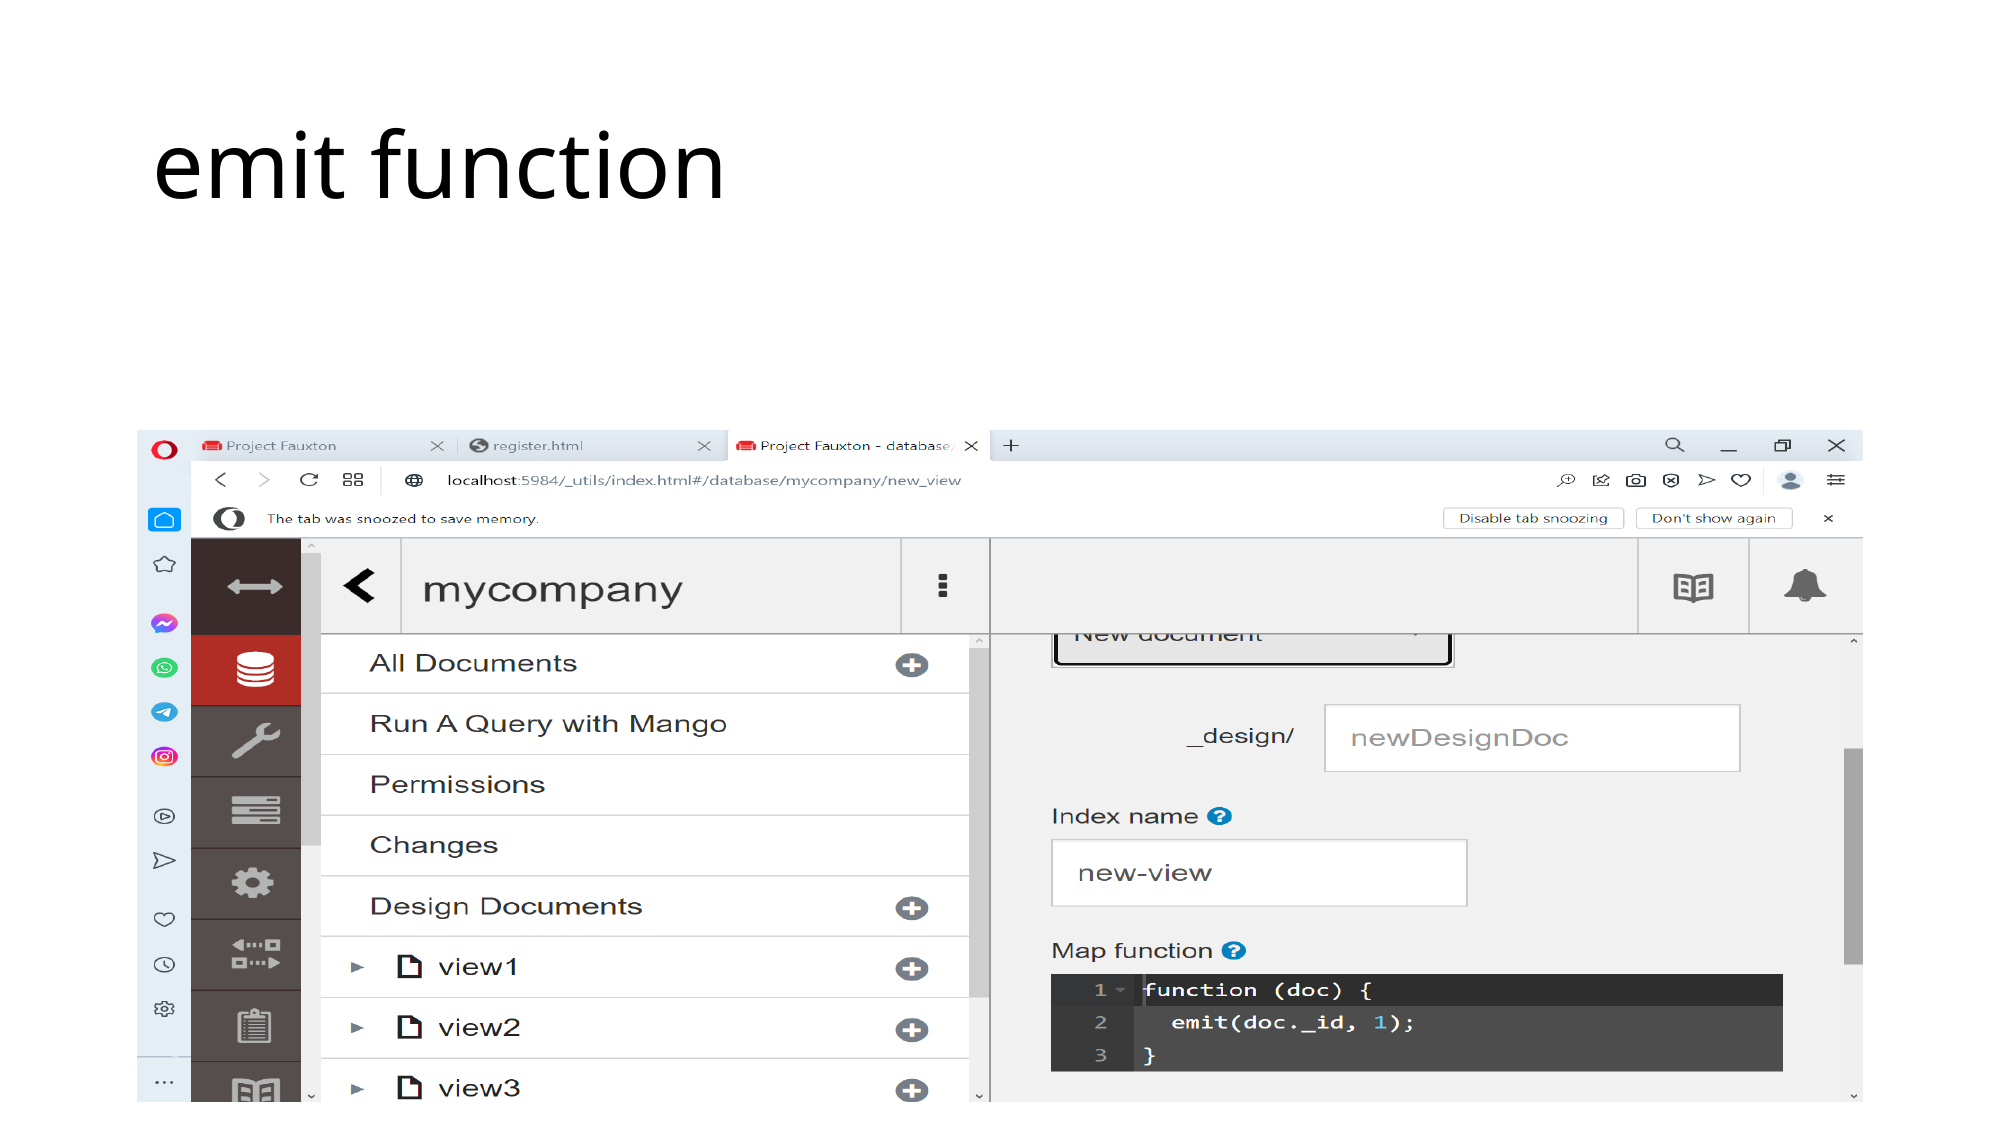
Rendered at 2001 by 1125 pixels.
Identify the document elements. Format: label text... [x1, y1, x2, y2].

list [137, 430, 1863, 1102]
title emit function [137, 59, 1863, 278]
